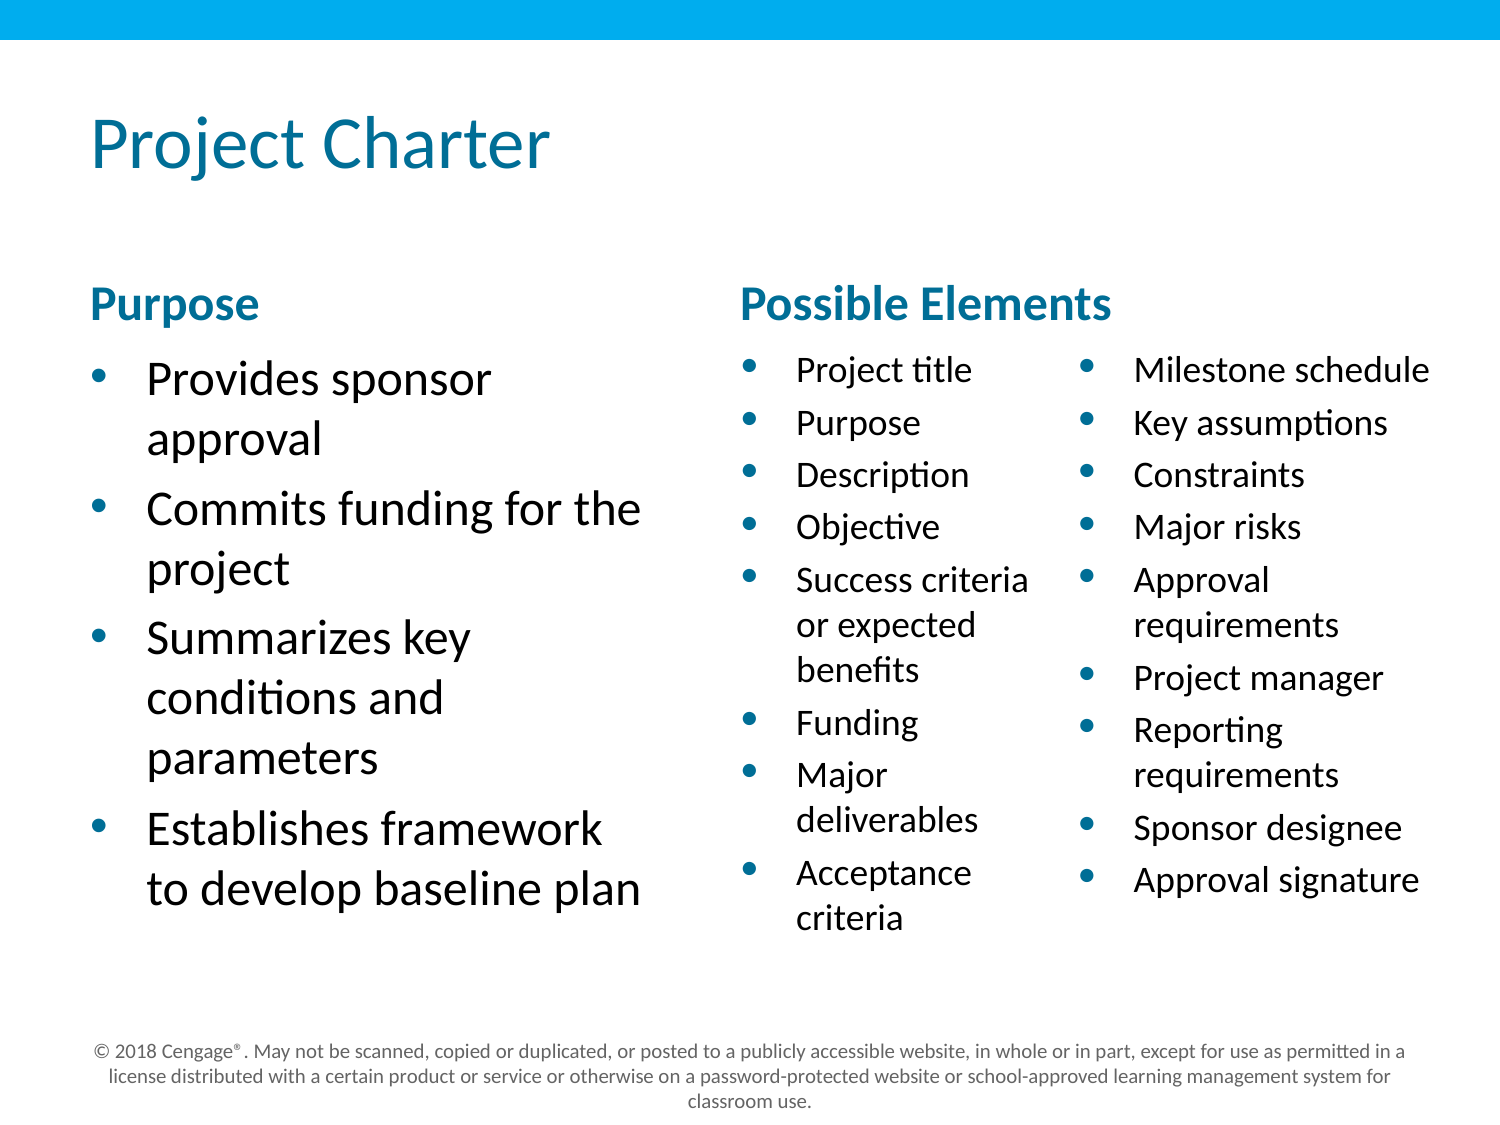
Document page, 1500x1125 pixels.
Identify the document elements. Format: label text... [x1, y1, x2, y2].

list Purpose [75, 262, 588, 337]
title Project Charter [75, 45, 1425, 233]
list Milestone schedule Key assumptions Constraints Major risks Approval requirements Project manager Reporting requirements Sponsor designee Approval signature [1062, 337, 1463, 988]
list Provides sponsor approval Commits funding for the project Summarizes key conditions and parameters Establishes framework to develop baseline plan [75, 337, 660, 950]
list Possible Elements [725, 262, 1325, 337]
list Project title Purpose Description Objective Success criteria or expected benefits Funding Major deliverables Acceptance criteria [725, 337, 1075, 1000]
